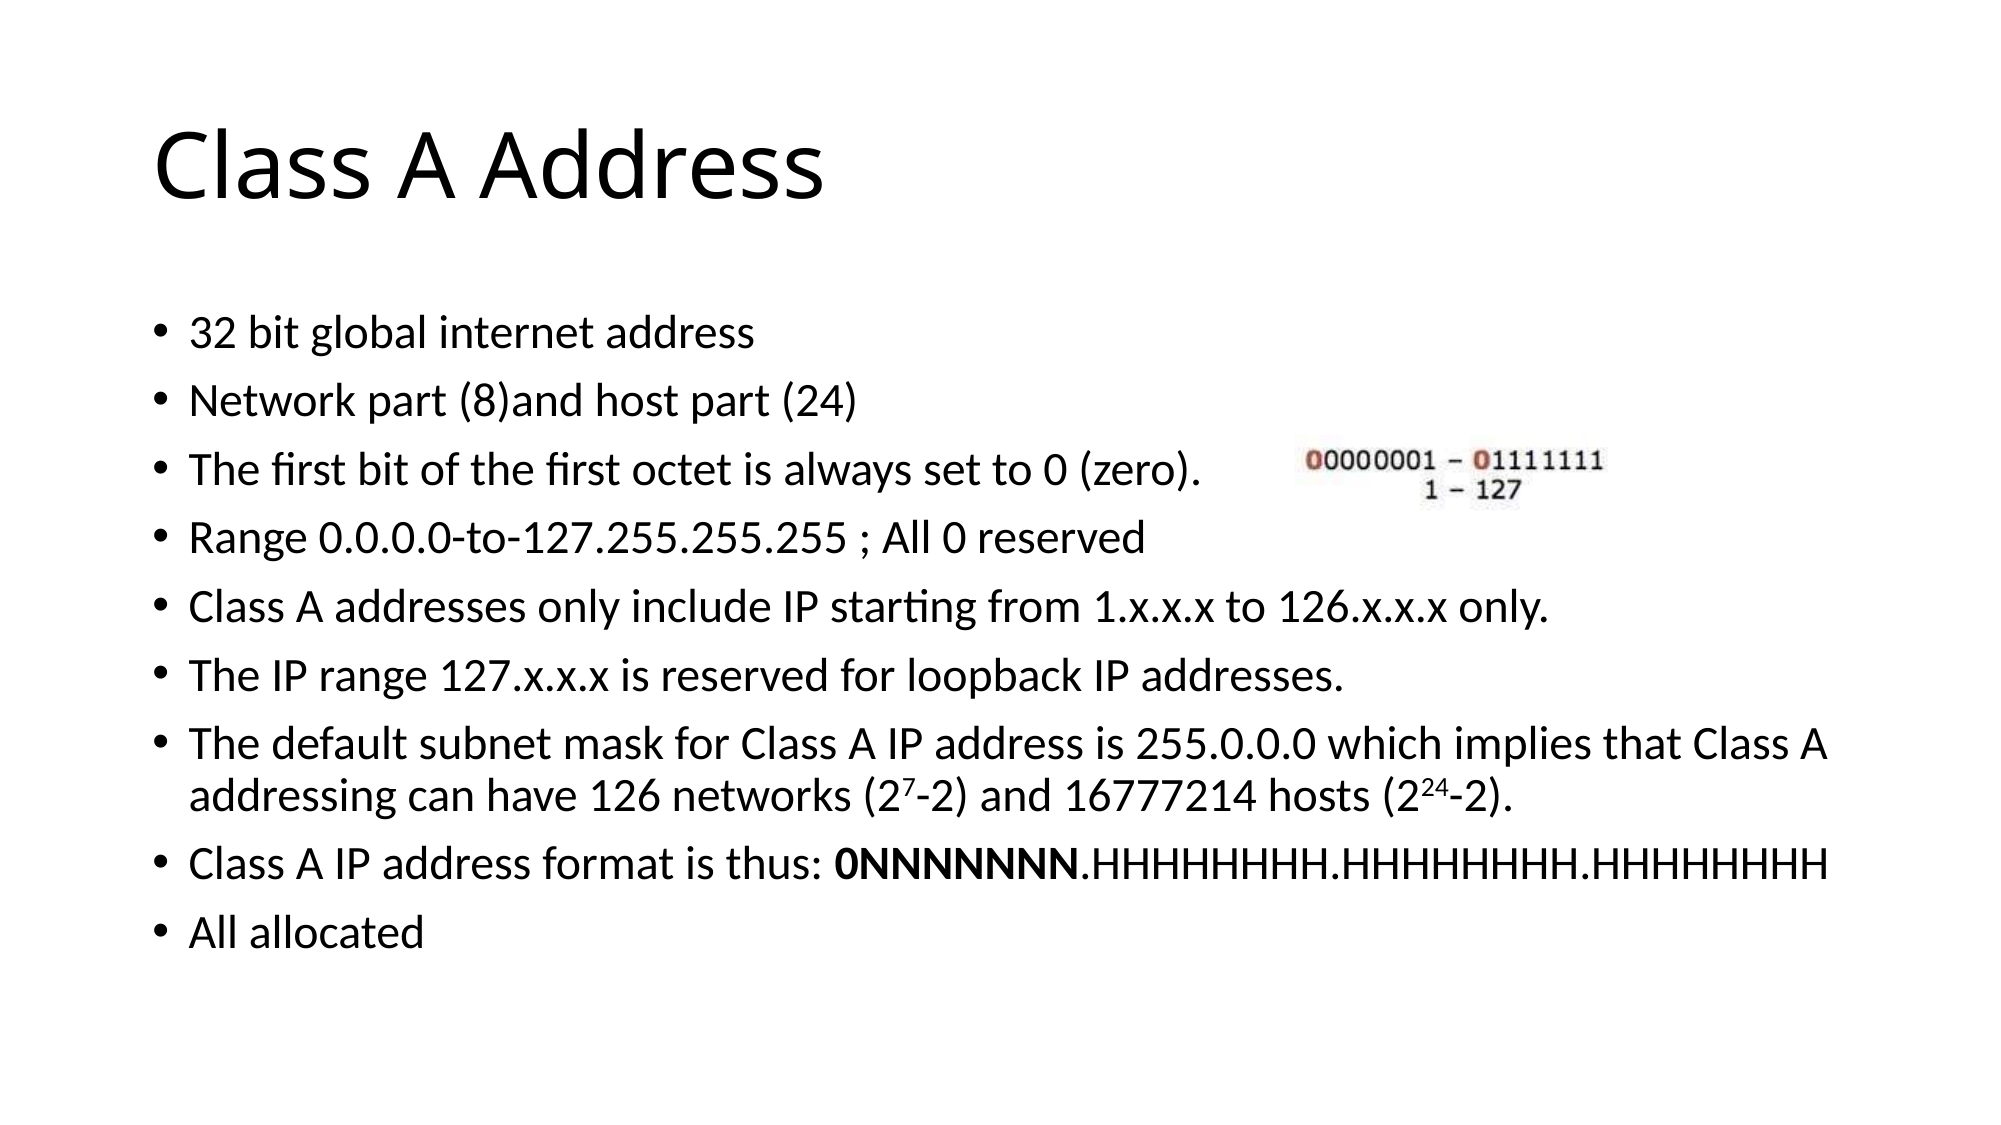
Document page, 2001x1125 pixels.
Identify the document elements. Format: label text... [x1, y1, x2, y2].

list 32 bit global internet address Network part (8)and host part (24) The first bit of the first octet is always set to 0 (zero). Range 0.0.0.0-to-127.255.255.255 ; All 0 reserved Class A addresses only include IP starting from 1.x.x.x to 126.x.x.x only. The IP range 127.x.x.x is reserved for loopback IP addresses. The default subnet mask for Class A IP address is 255.0.0.0 which implies that Class A addressing can have 126 networks (27-2) and 16777214 hosts (224-2). Class A IP address format is thus: 0NNNNNNN.HHHHHHHH.HHHHHHHH.HHHHHHHH All allocated [137, 299, 1863, 1014]
title Class A Address [137, 59, 1863, 278]
picture [1270, 435, 1661, 523]
